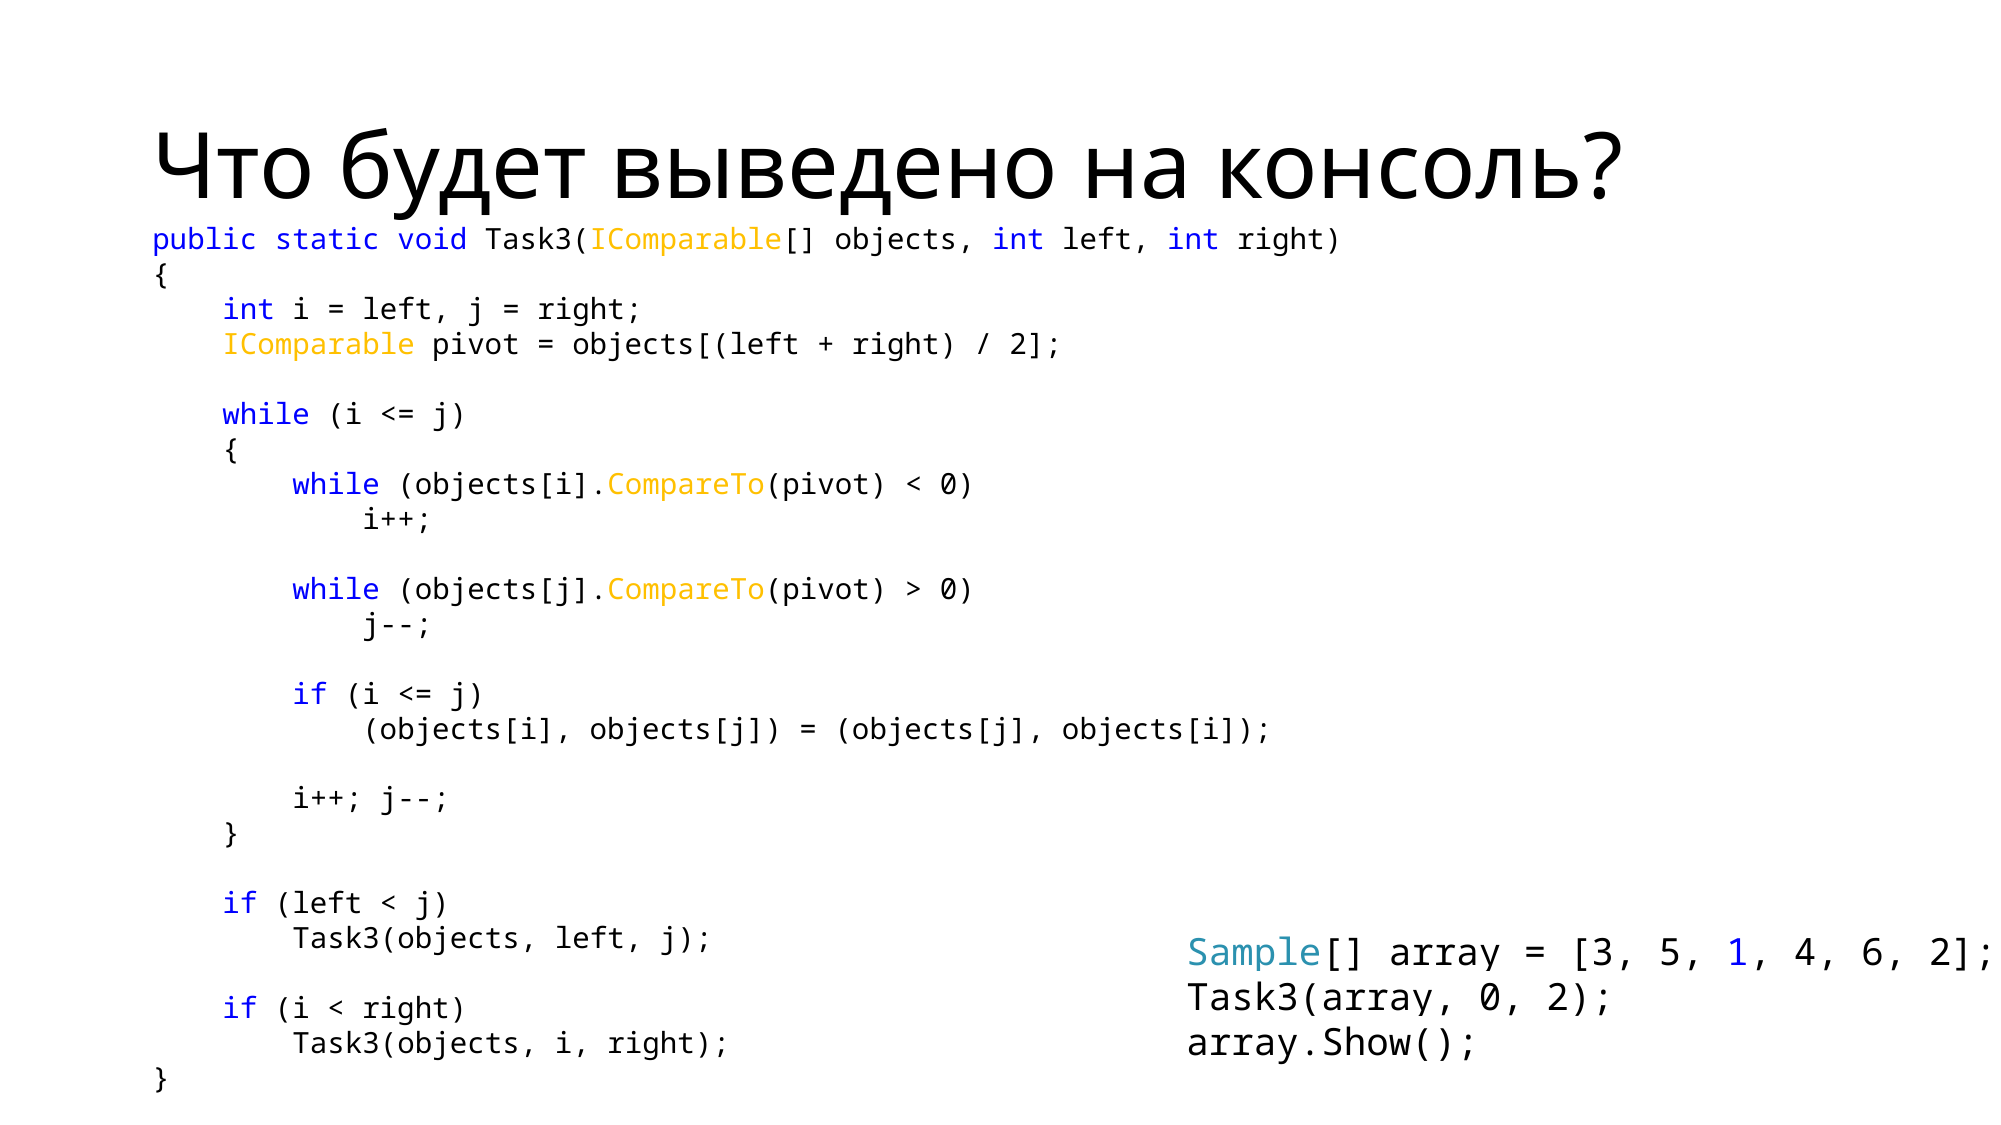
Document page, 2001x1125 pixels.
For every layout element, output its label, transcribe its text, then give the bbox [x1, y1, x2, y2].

text_box public static void Task3(IComparable[] objects, int left, int right) { int i = left, j = right; IComparable pivot = objects[(left + right) / 2]; while (i <= j) { while (objects[i].CompareTo(pivot) < 0) i++; while (objects[j].CompareTo(pivot) > 0) j--; if (i <= j) (objects[i], objects[j]) = (objects[j], objects[i]); i++; j--; } if (left < j) Task3(objects, left, j); if (i < right) Task3(objects, i, right); } [137, 213, 1775, 1102]
title Что будет выведено на консоль? [137, 59, 1863, 278]
text_box Sample[] array = [3, 5, 1, 4, 6, 2]; Task3(array, 0, 2); array.Show(); [1171, 920, 2000, 1071]
